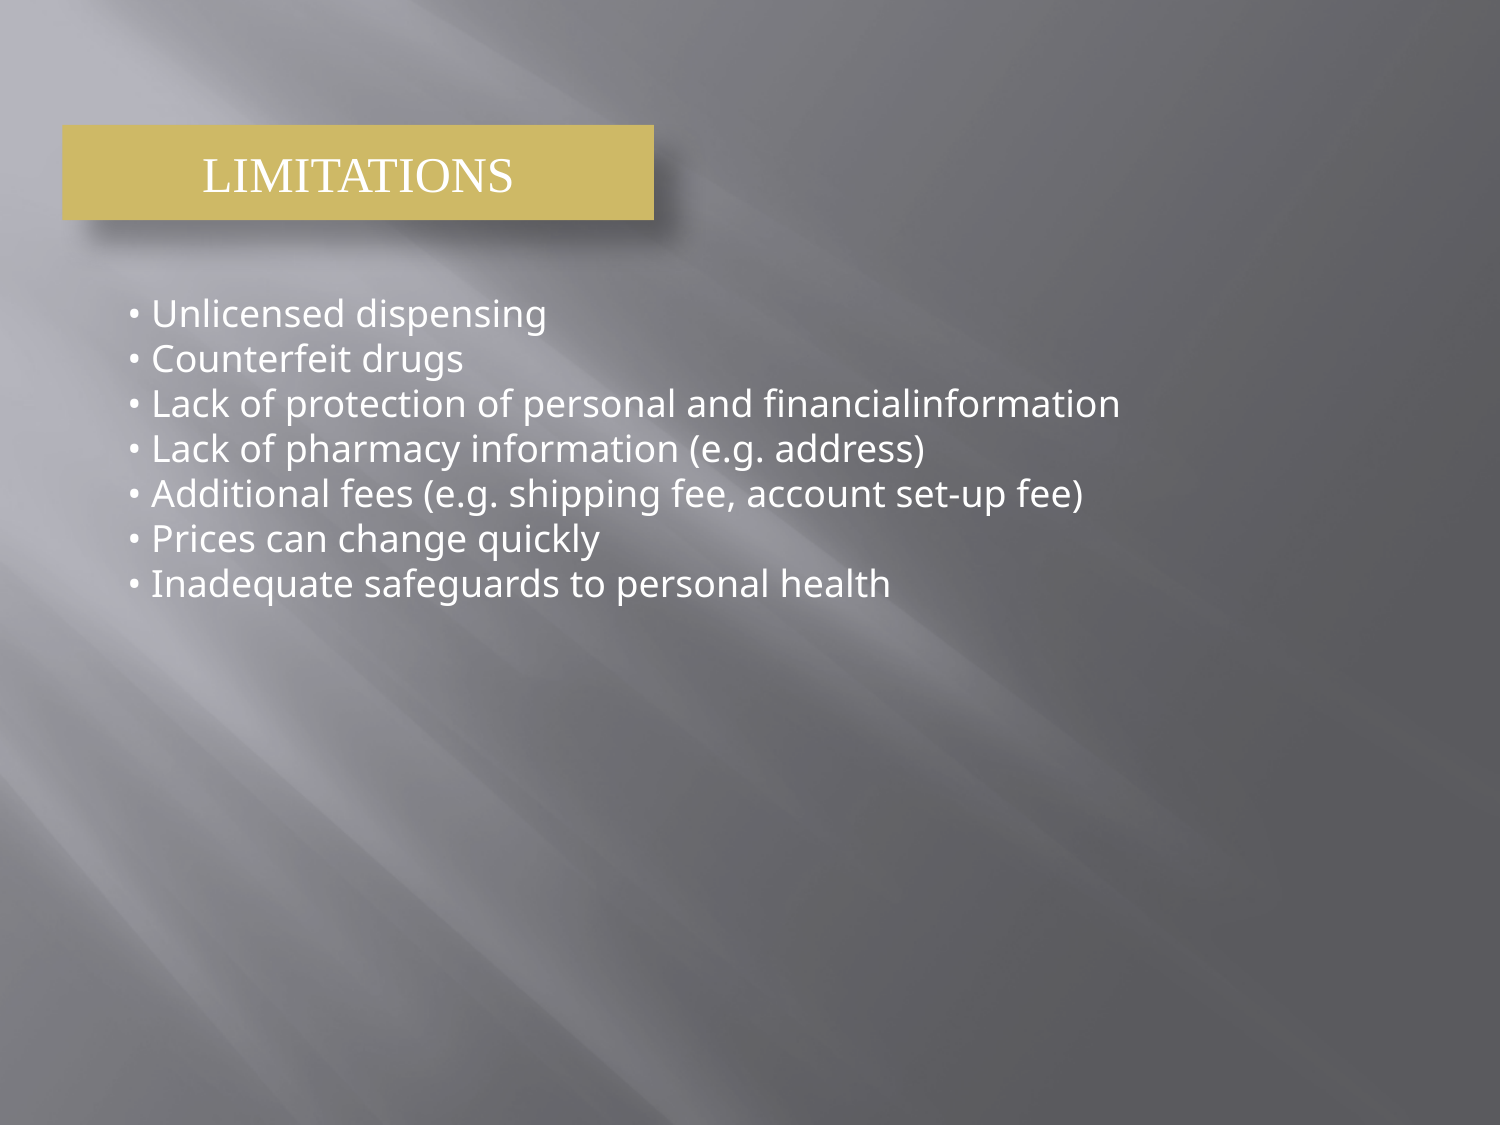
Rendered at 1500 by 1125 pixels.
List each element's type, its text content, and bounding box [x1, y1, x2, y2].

text_box LIMITATIONS [60, 123, 656, 222]
text_box • Unlicensed dispensing • Counterfeit drugs • Lack of protection of personal and financialinformation • Lack of pharmacy information (e.g. address) • Additional fees (e.g. shipping fee, account set-up fee) • Prices can change quickly • Inadequate safeguards to personal health [112, 282, 1338, 657]
